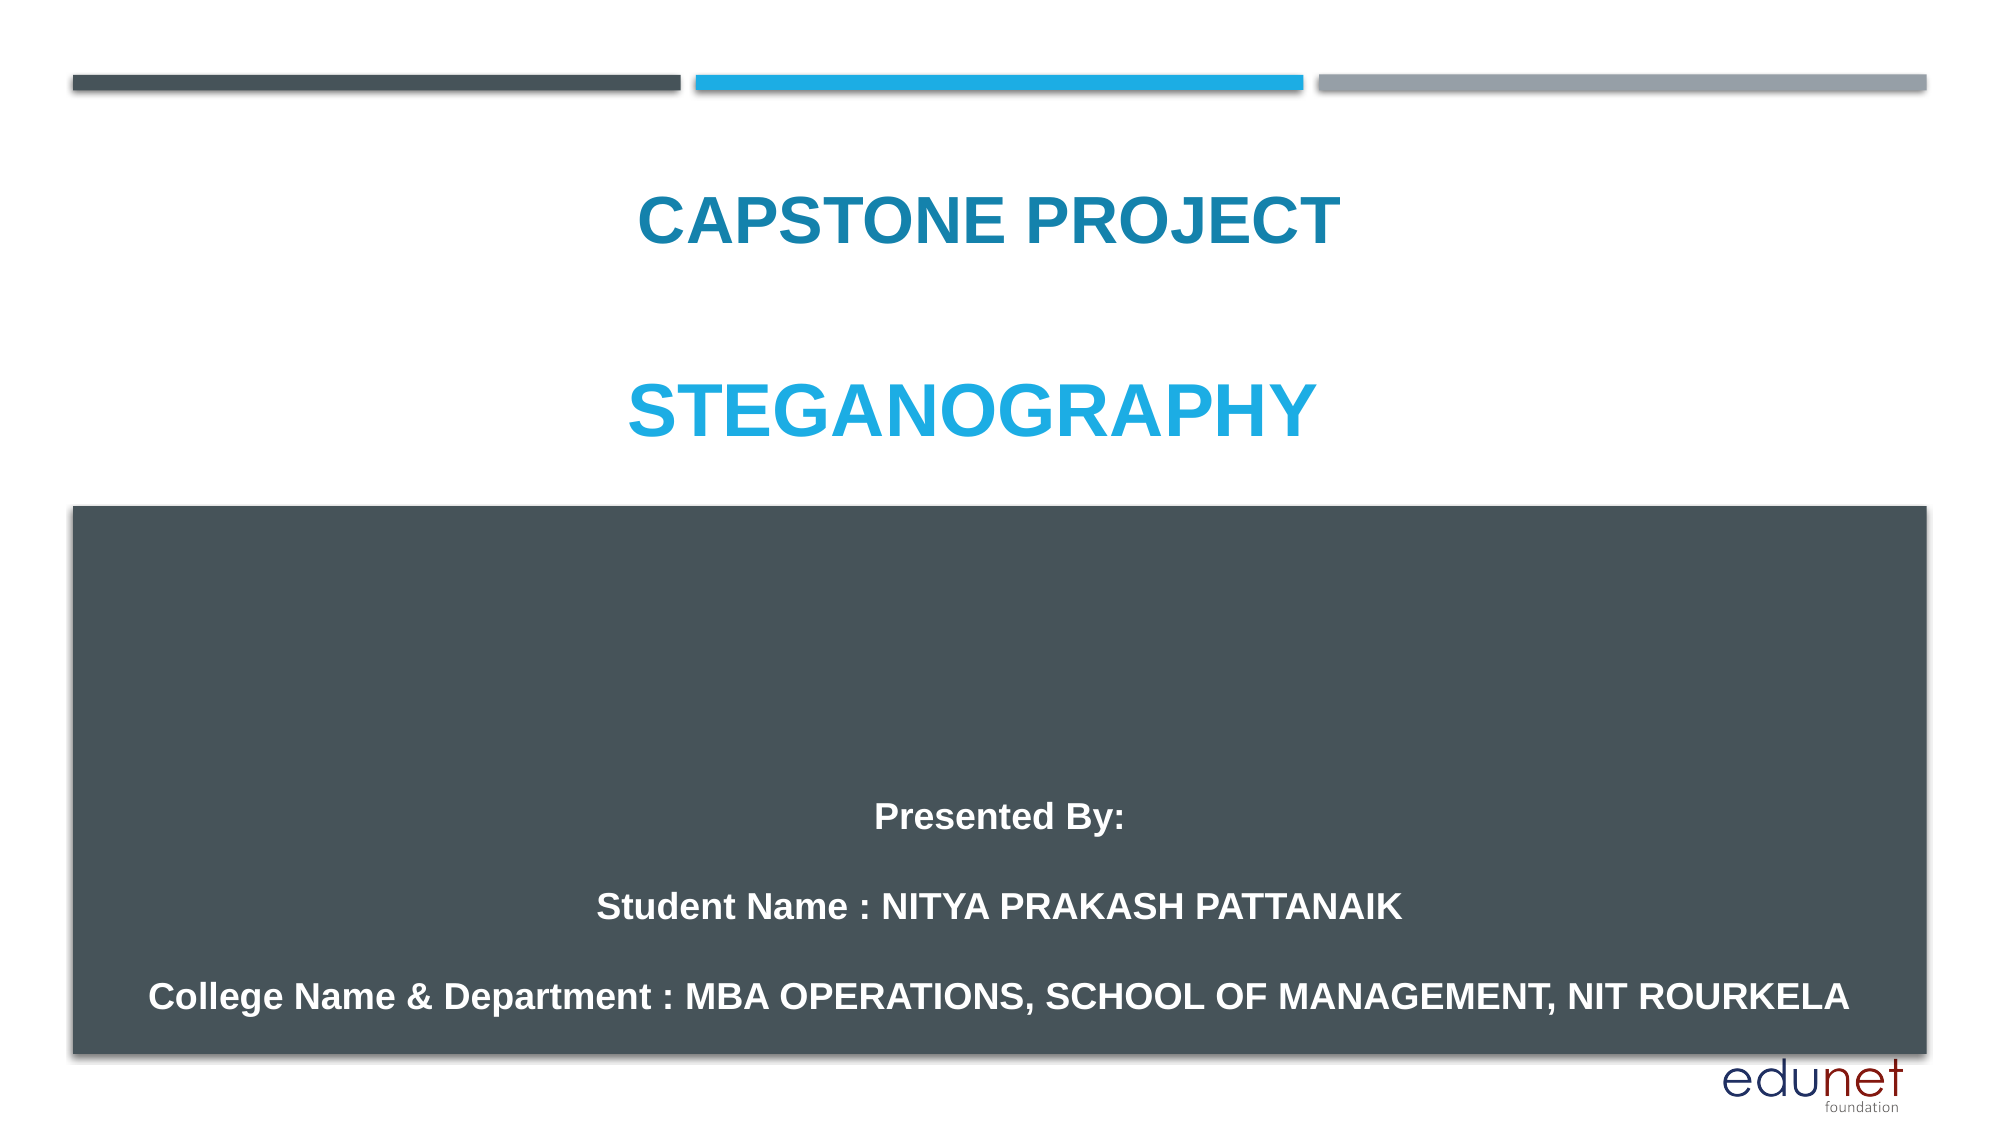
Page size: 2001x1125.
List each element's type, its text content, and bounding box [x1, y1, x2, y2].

text_box Presented By: Student Name : NITYA PRAKASH PATTANAIK College Name & Department : MBA OPERATIONS, SCHOOL OF MANAGEMENT, NIT ROURKELA [84, 784, 1916, 1025]
text_box CAPSTONE PROJECT [0, 169, 2000, 265]
title STEGANOGRAPHY [222, 298, 1723, 460]
picture [1719, 1056, 1905, 1116]
